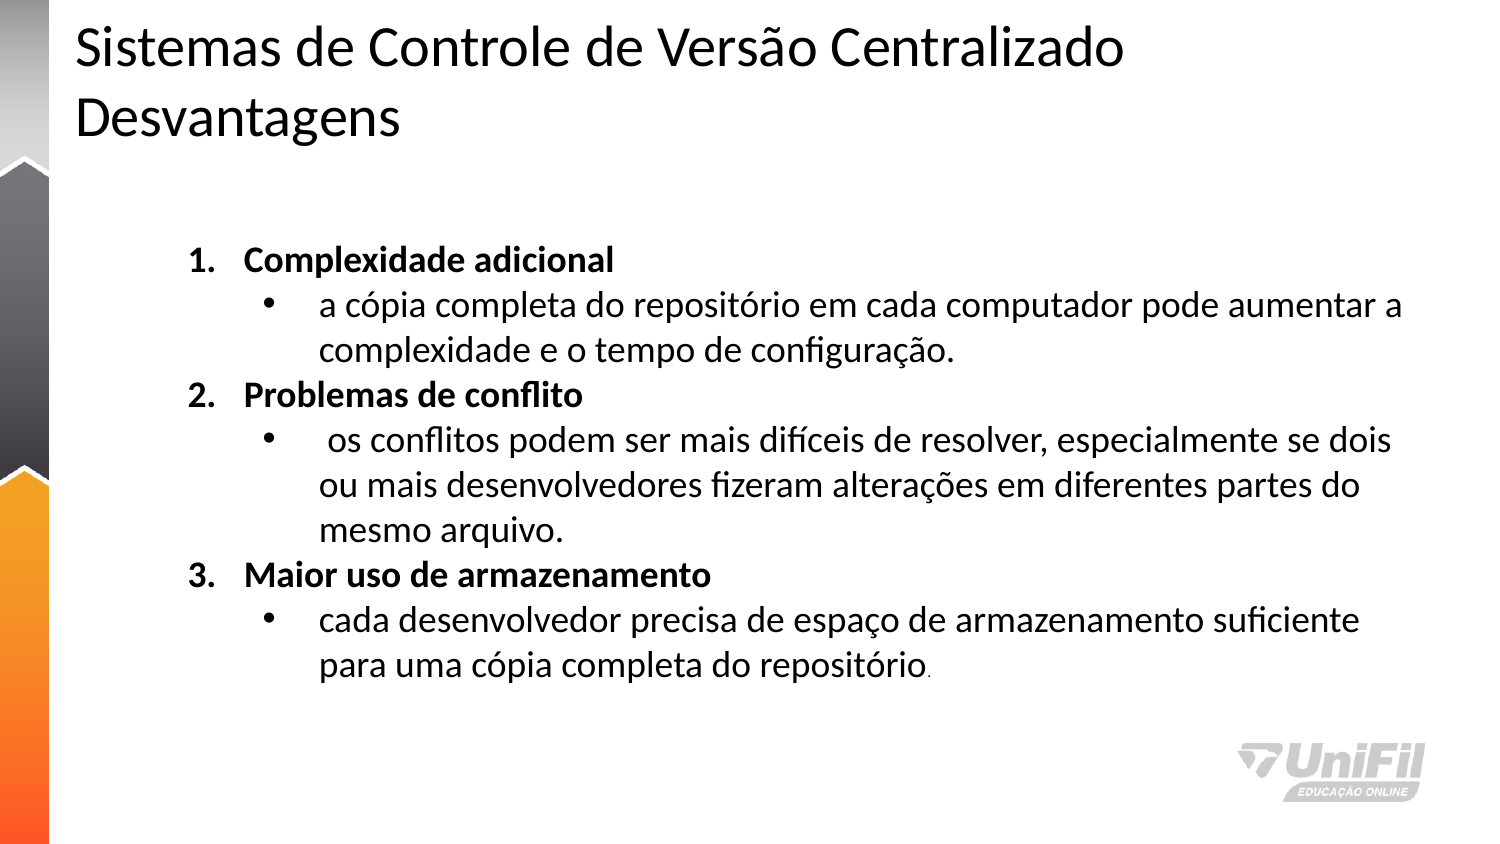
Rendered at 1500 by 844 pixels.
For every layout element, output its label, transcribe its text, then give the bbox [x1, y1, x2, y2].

title Sistemas de Controle de Versão Centralizado Desvantagens [75, 42, 1425, 184]
picture [0, 0, 1500, 844]
list Complexidade adicional a cópia completa do repositório em cada computador pode aumentar a complexidade e o tempo de configuração. Problemas de conflito os conflitos podem ser mais difíceis de resolver, especialmente se dois ou mais desenvolvedores fizeram alterações em diferentes partes do mesmo arquivo. Maior uso de armazenamento cada desenvolvedor precisa de espaço de armazenamento suficiente para uma cópia completa do repositório. [75, 197, 1425, 687]
